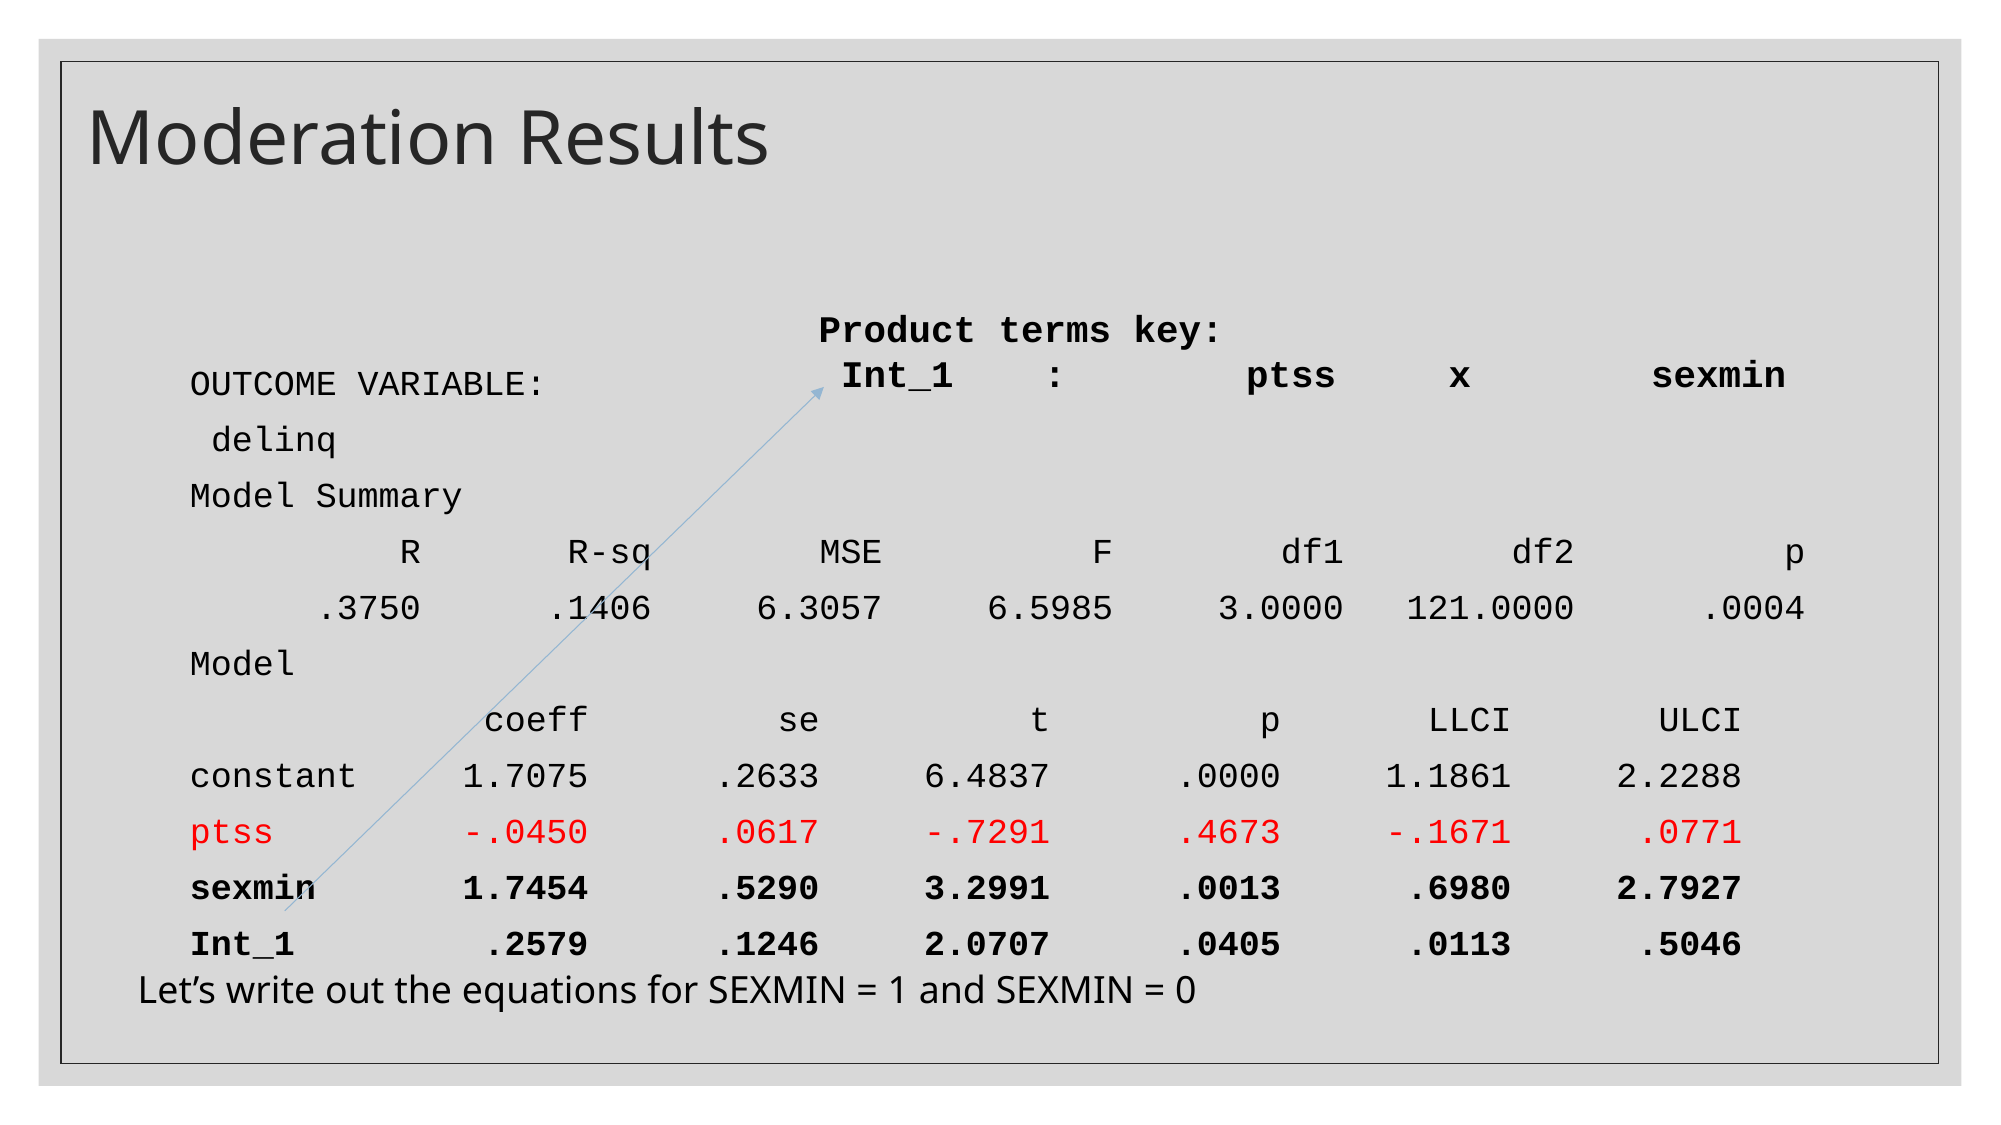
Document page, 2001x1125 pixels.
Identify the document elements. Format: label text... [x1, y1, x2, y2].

text_box Product terms key: Int_1 : ptss x sexmin [803, 298, 1804, 448]
title Moderation Results [71, 69, 1722, 212]
list OUTCOME VARIABLE: delinq Model Summary R R-sq MSE F df1 df2 p .3750 .1406 6.3057 6.5985 3.0000 121.0000 .0004 Model coeff se t p LLCI ULCI constant 1.7075 .2633 6.4837 .0000 1.1861 2.2288 ptss -.0450 .0617 -.7291 .4673 -.1671 .0771 sexmin 1.7454 .5290 3.2991 .0013 .6980 2.7927 Int_1 .2579 .1246 2.0707 .0405 .0113 .5046 [174, 345, 1825, 1050]
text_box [284, 386, 824, 911]
text_box Let’s write out the equations for SEXMIN = 1 and SEXMIN = 0 [122, 958, 1213, 1019]
